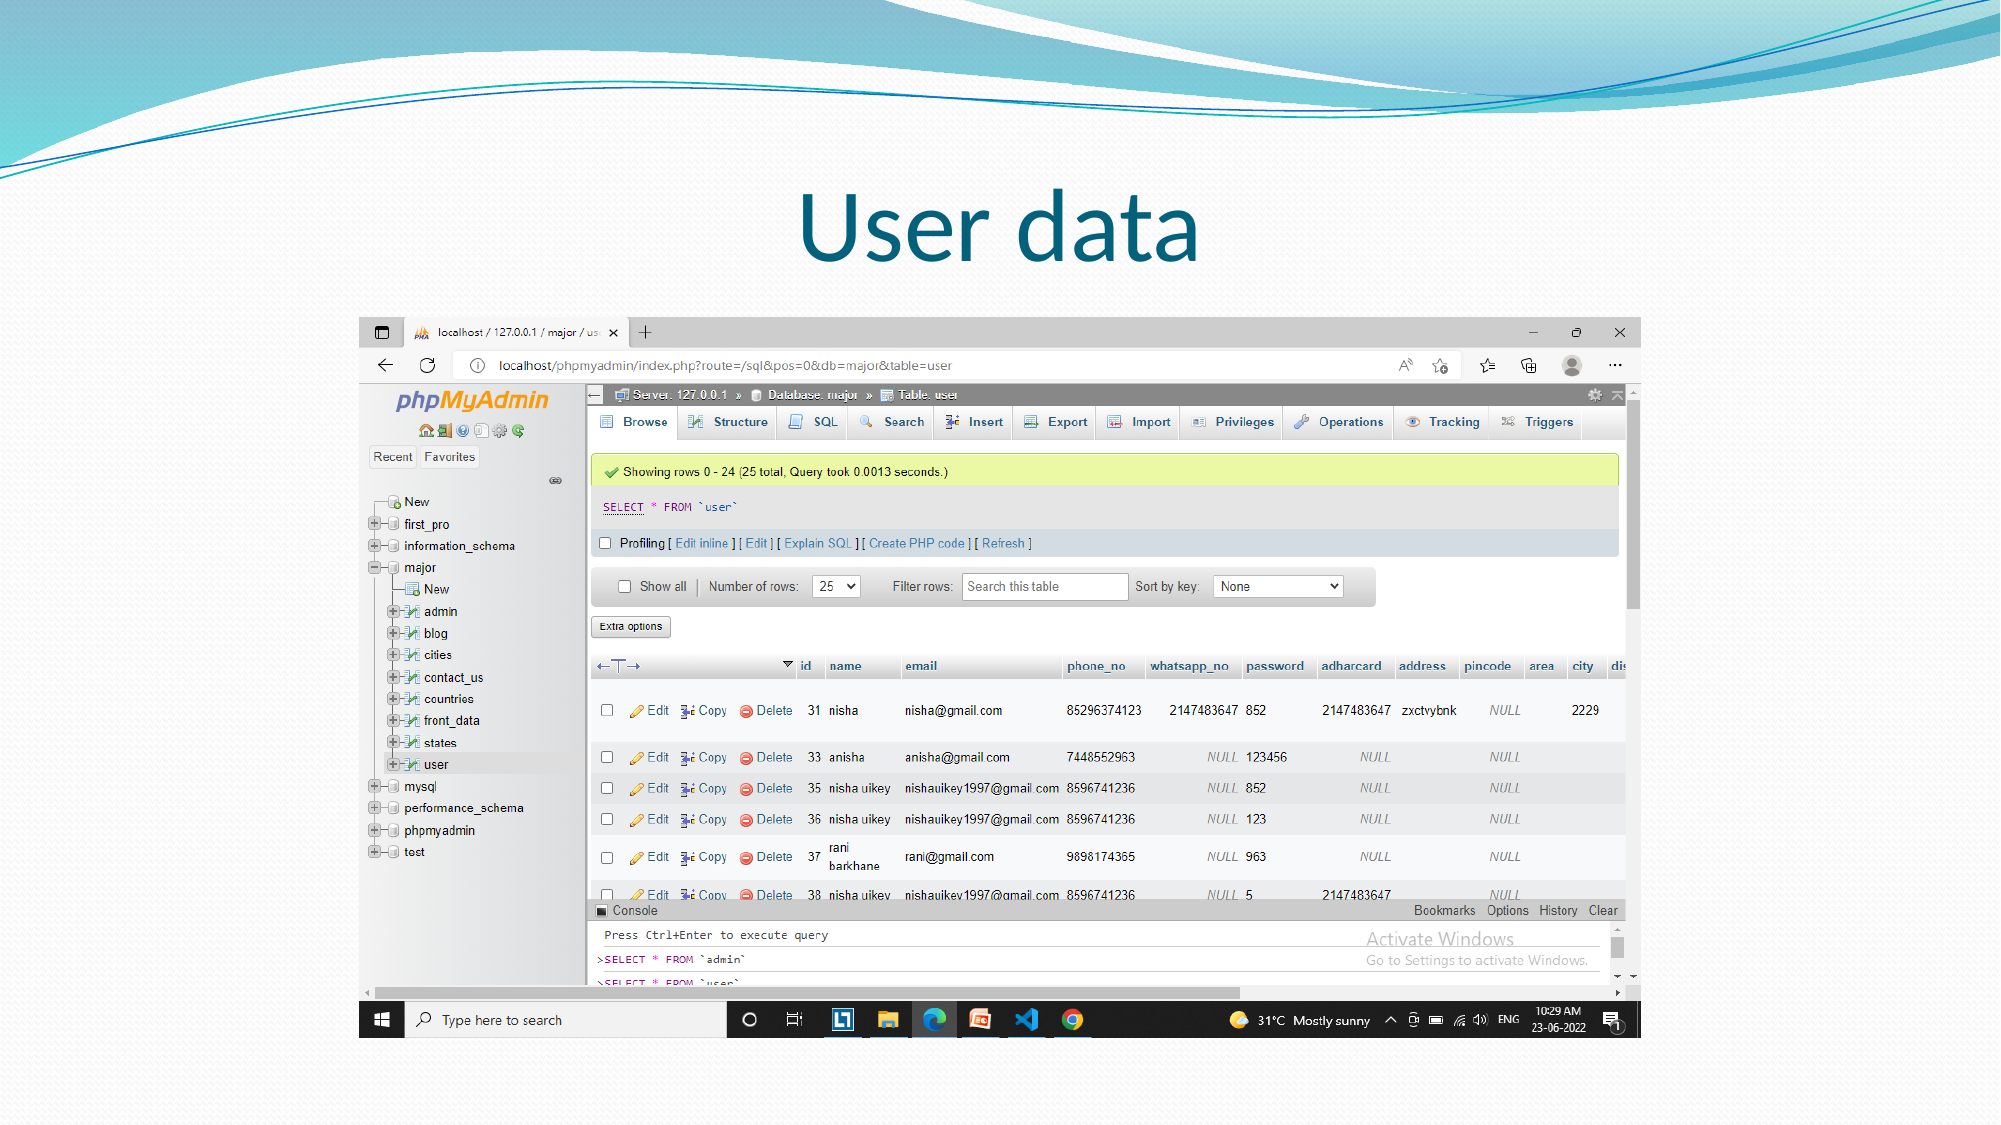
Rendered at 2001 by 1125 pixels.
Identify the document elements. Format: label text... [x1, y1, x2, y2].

title User data [187, 39, 1813, 282]
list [359, 317, 1641, 1038]
